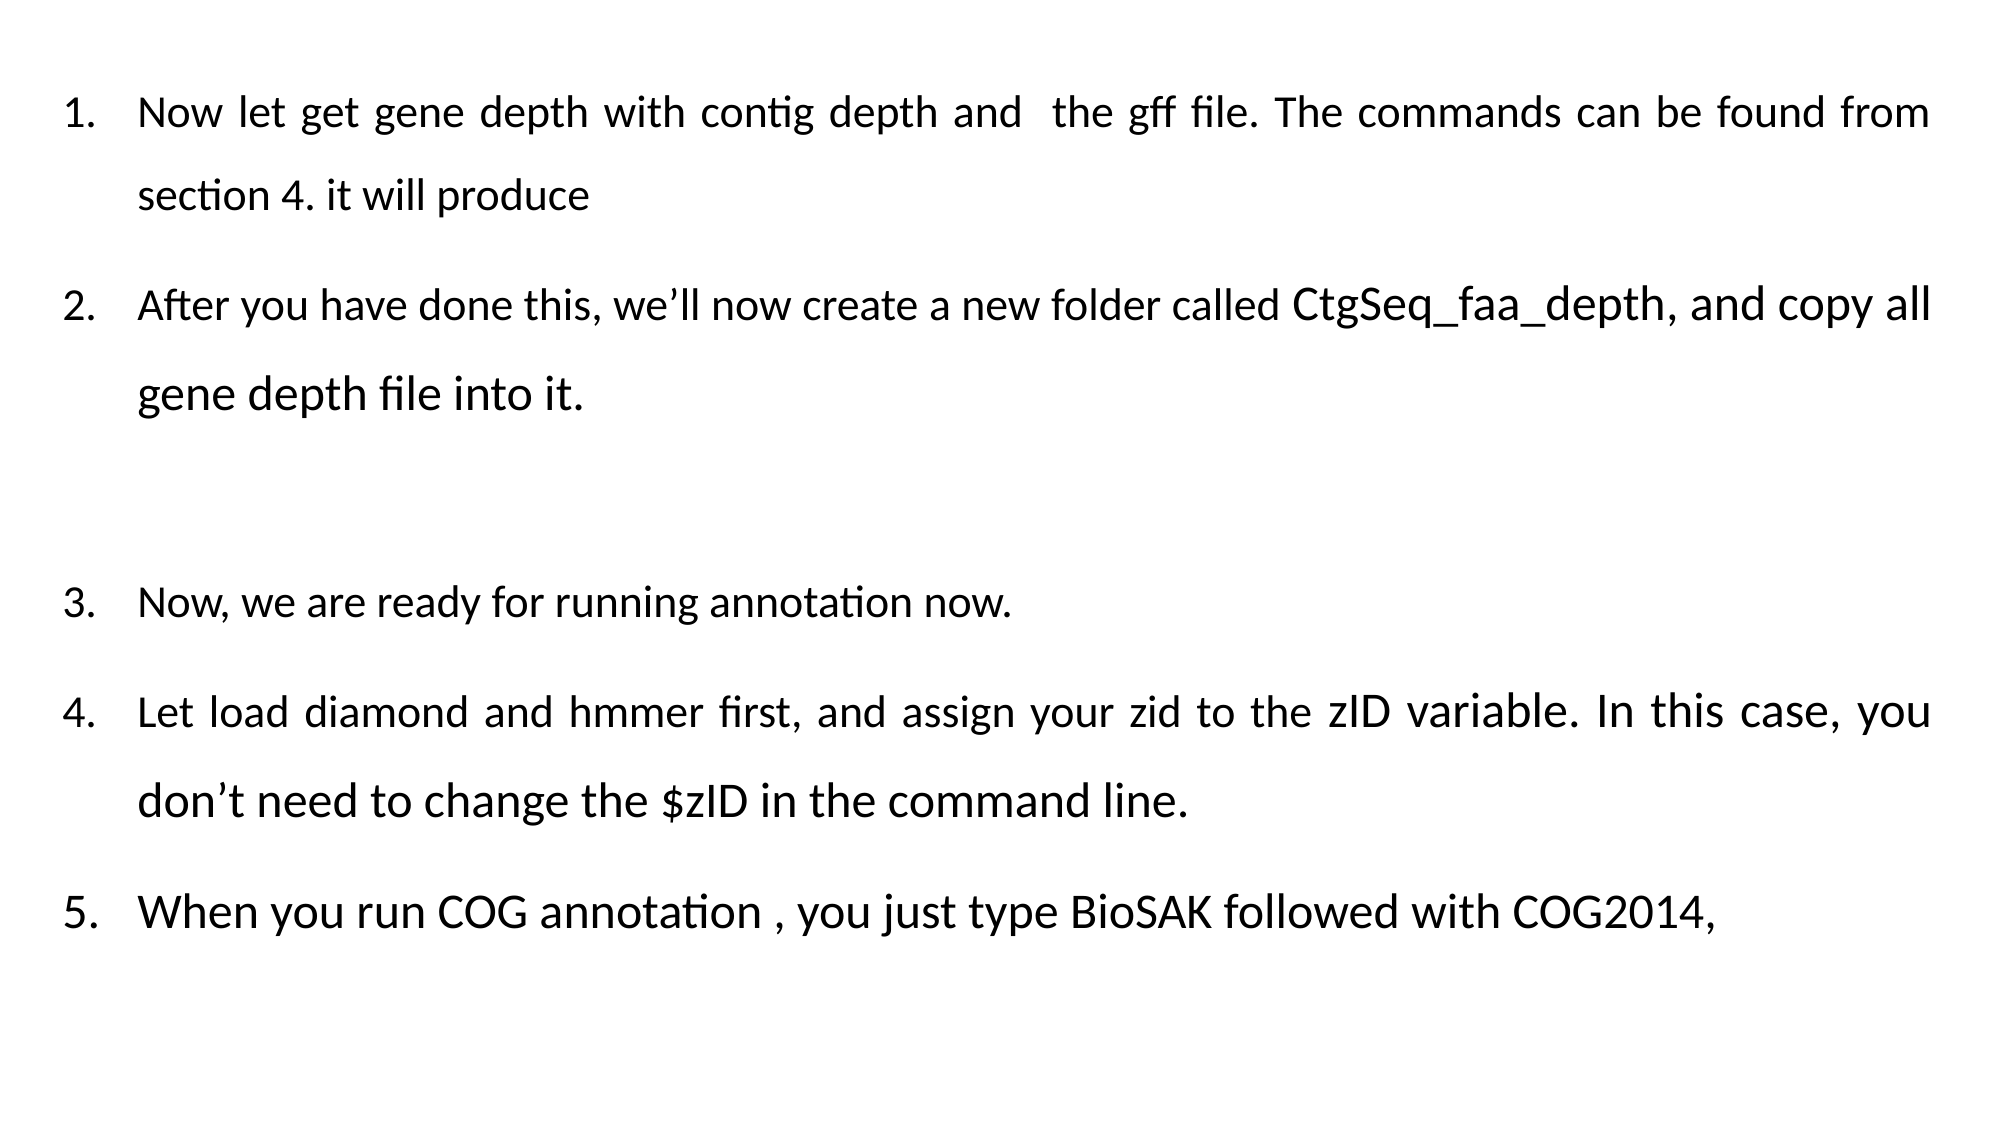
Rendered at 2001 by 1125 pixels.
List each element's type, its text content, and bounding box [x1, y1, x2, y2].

list Now let get gene depth with contig depth and the gff file. The commands can be found from section 4. it will produce After you have done this, we’ll now create a new folder called CtgSeq_faa_depth, and copy all gene depth file into it. Now, we are ready for running annotation now. Let load diamond and hmmer first, and assign your zid to the zID variable. In this case, you don’t need to change the $zID in the command line. When you run COG annotation , you just type BioSAK followed with COG2014, [47, 47, 1948, 1012]
